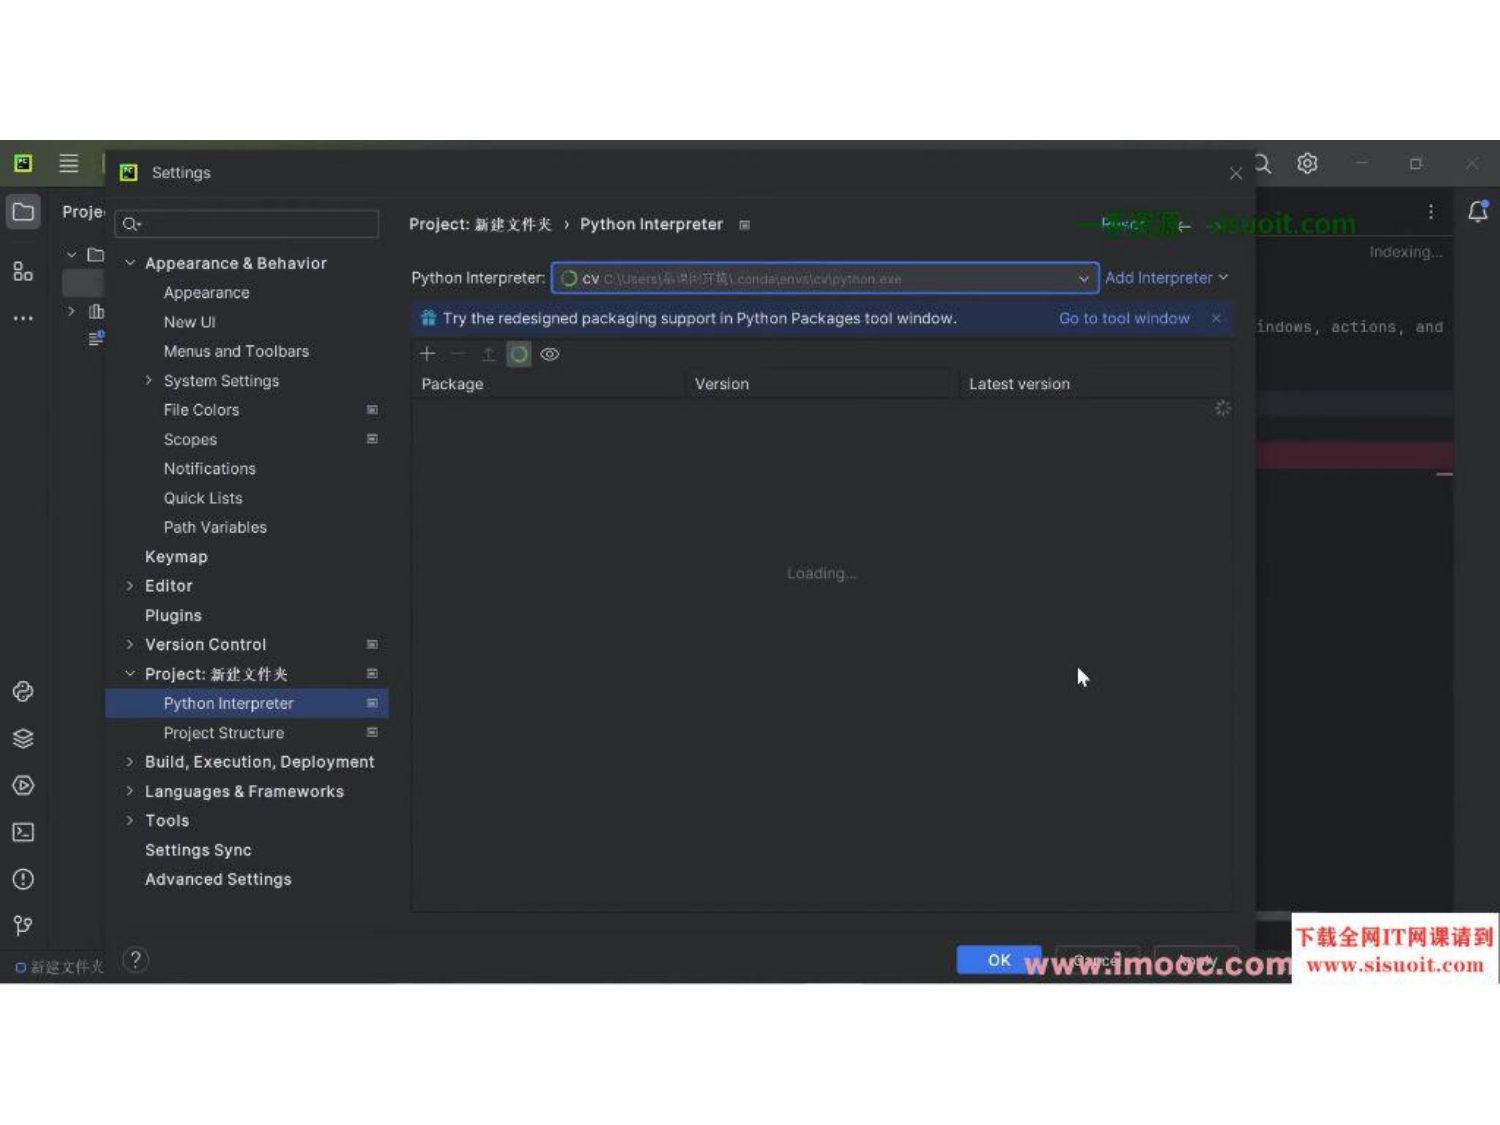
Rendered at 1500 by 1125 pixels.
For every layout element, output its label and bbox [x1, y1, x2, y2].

picture [0, 140, 1500, 985]
